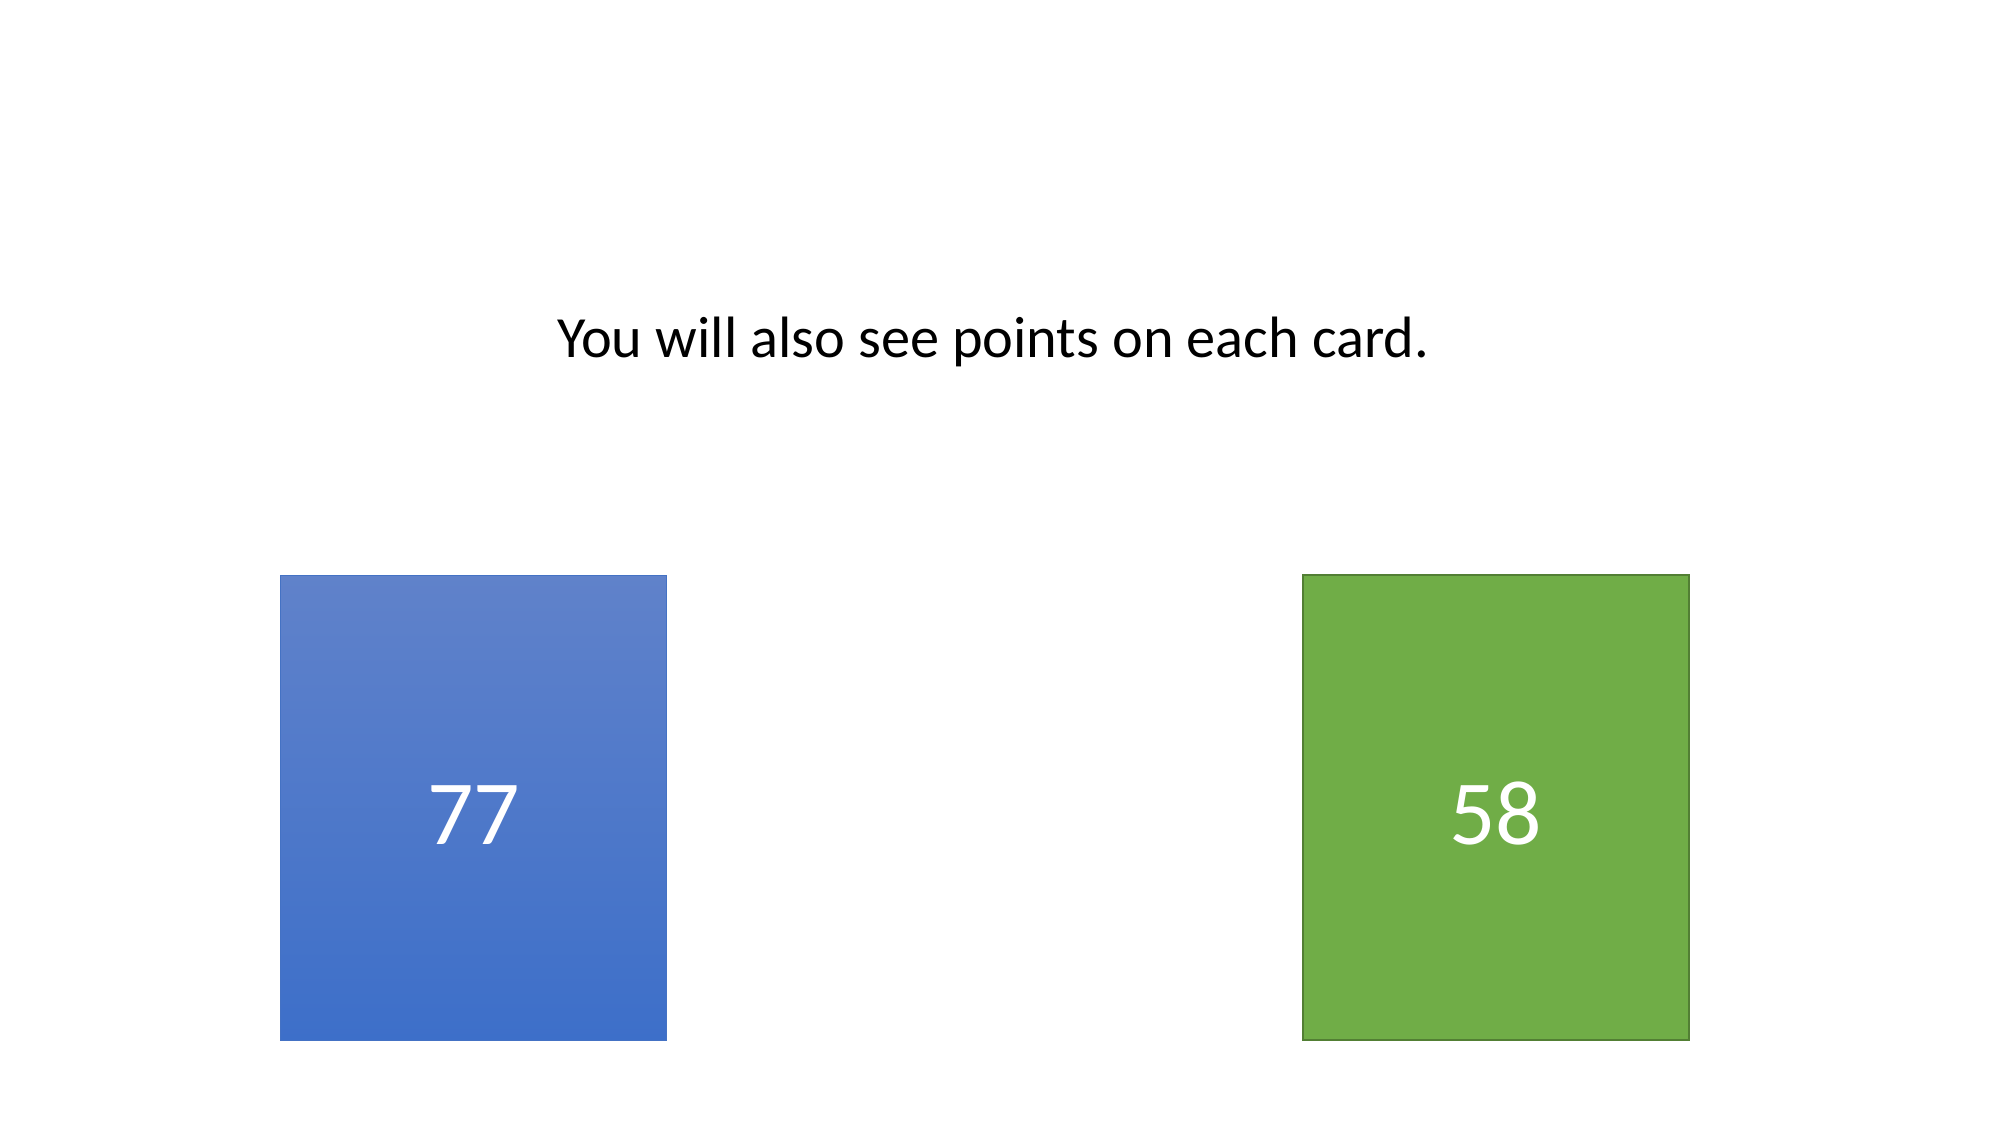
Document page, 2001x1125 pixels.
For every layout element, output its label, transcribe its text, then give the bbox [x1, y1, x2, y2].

list You will also see points on each card. [137, 299, 1863, 1014]
text_box 58 [1302, 574, 1690, 1041]
text_box 77 [280, 575, 667, 1041]
